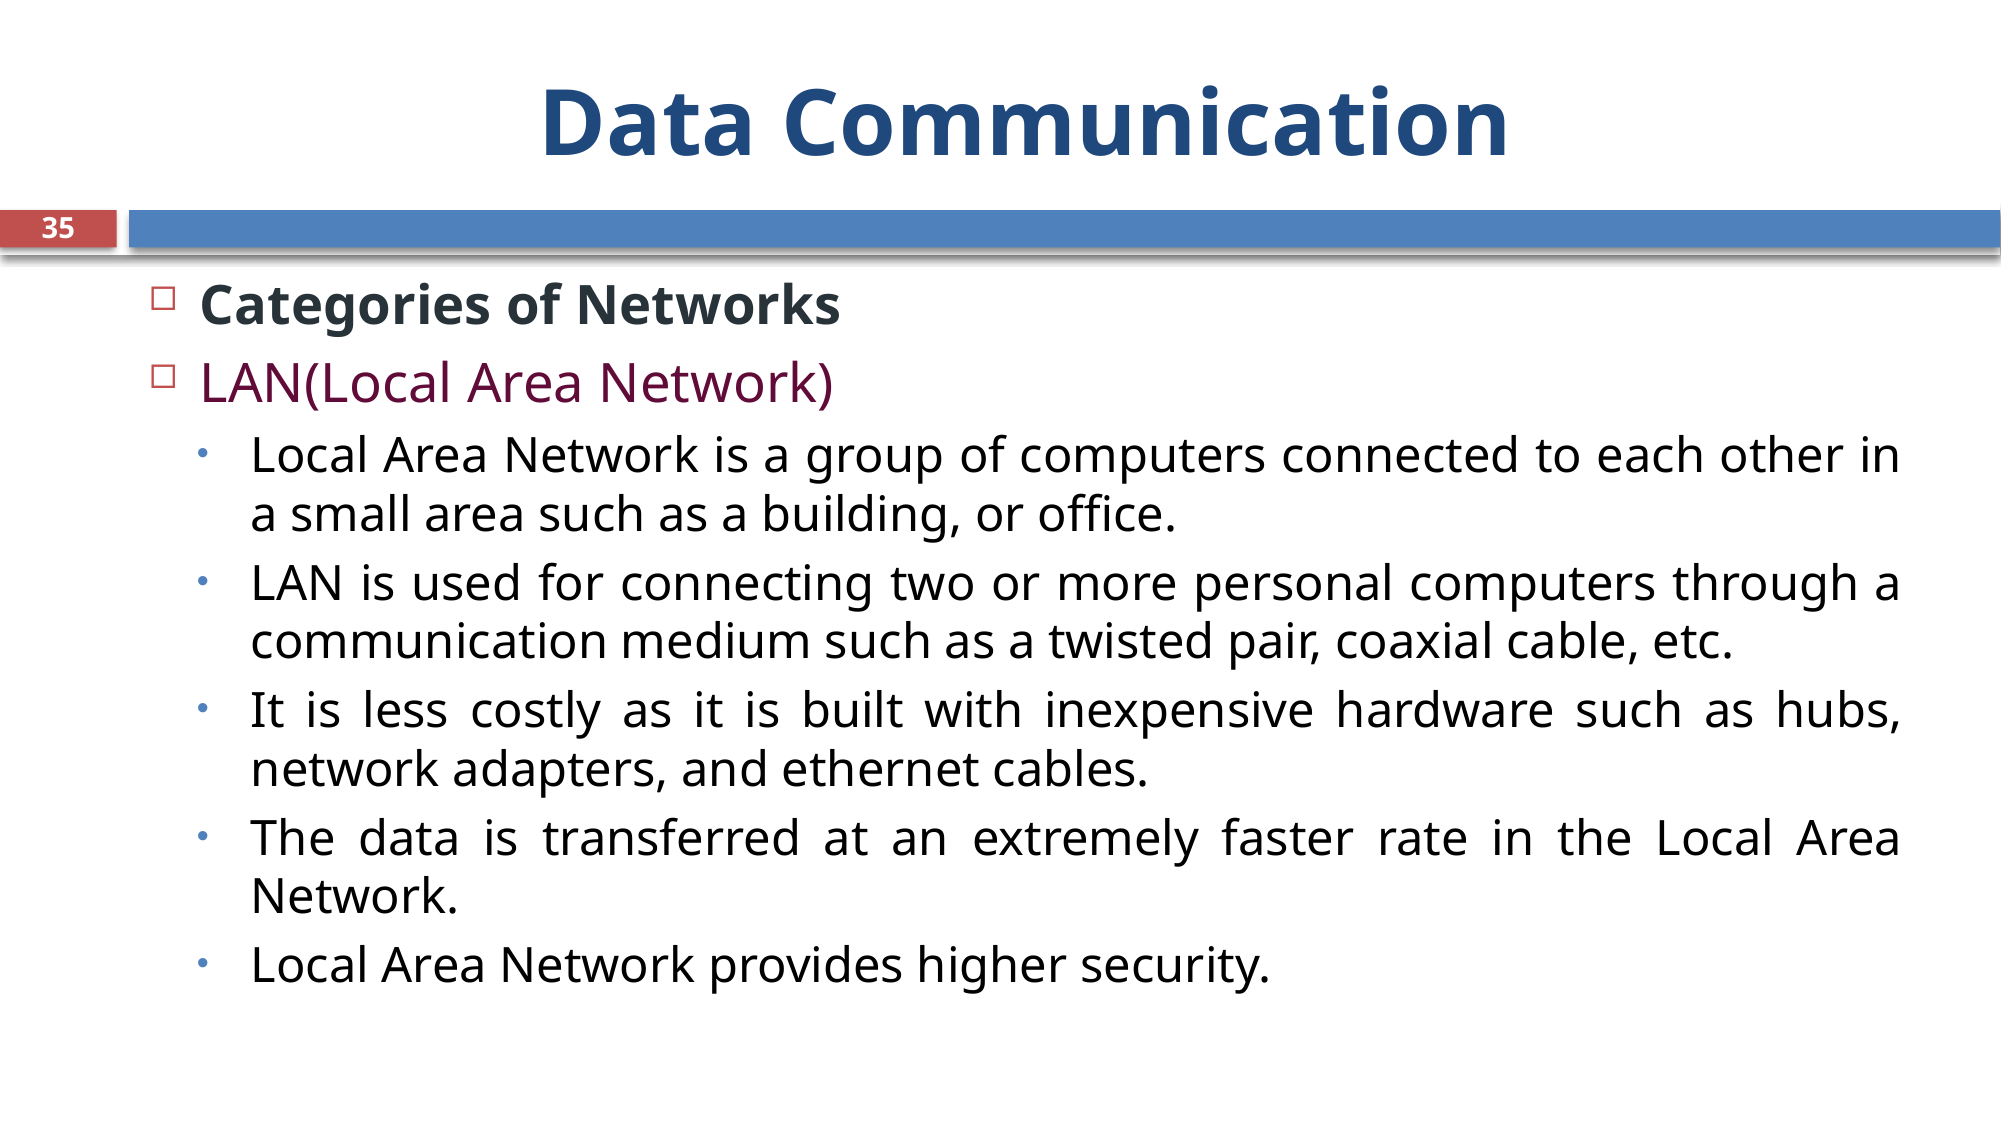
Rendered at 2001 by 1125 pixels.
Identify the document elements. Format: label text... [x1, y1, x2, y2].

slide_number 35 [0, 208, 117, 249]
title Data Communication [133, 37, 1918, 200]
list Categories of Networks LAN(Local Area Network) Local Area Network is a group of computers connected to each other in a small area such as a building, or office. LAN is used for connecting two or more personal computers through a communication medium such as a twisted pair, coaxial cable, etc. It is less costly as it is built with inexpensive hardware such as hubs, network adapters, and ethernet cables. The data is transferred at an extremely faster rate in the Local Area Network. Local Area Network provides higher security. [133, 262, 1918, 1000]
